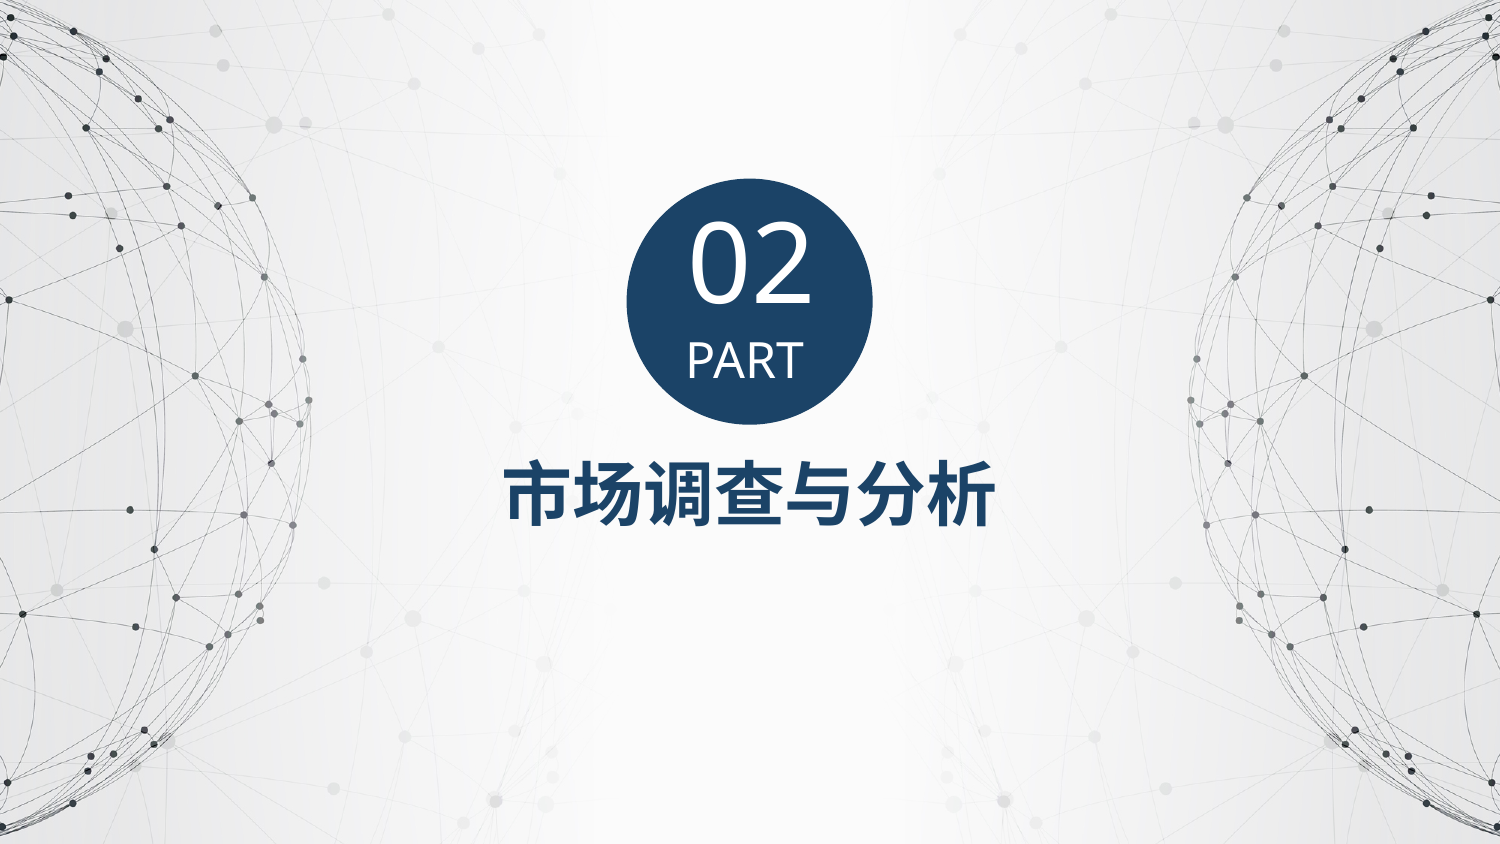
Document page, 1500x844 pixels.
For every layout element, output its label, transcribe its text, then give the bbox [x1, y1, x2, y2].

text_box [633, 177, 866, 258]
text_box 02 PART [609, 258, 894, 395]
text_box [667, 395, 832, 426]
picture [0, 0, 1500, 844]
text_box 市场调查与分析 [407, 444, 1092, 541]
